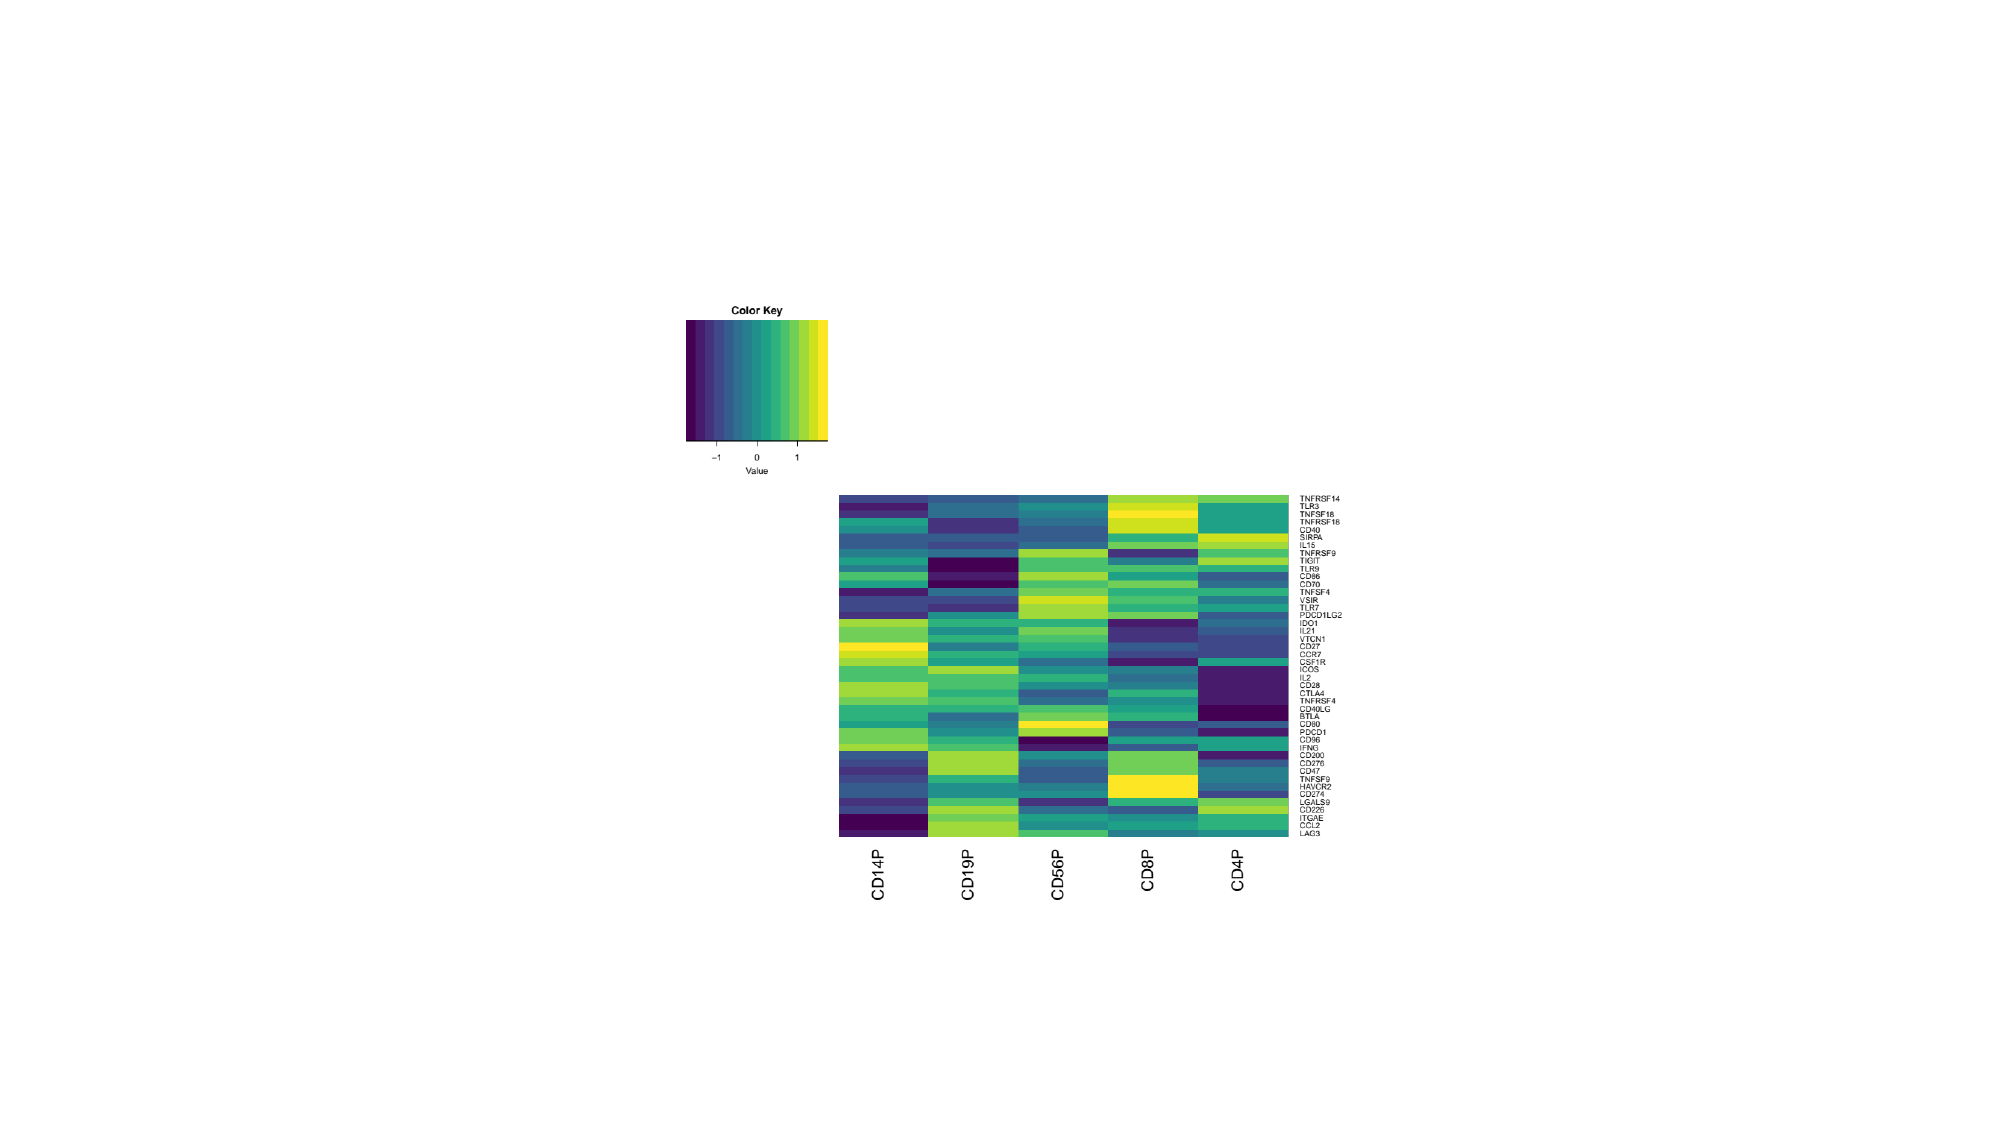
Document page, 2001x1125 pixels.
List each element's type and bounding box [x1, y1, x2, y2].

list [643, 299, 1357, 1014]
